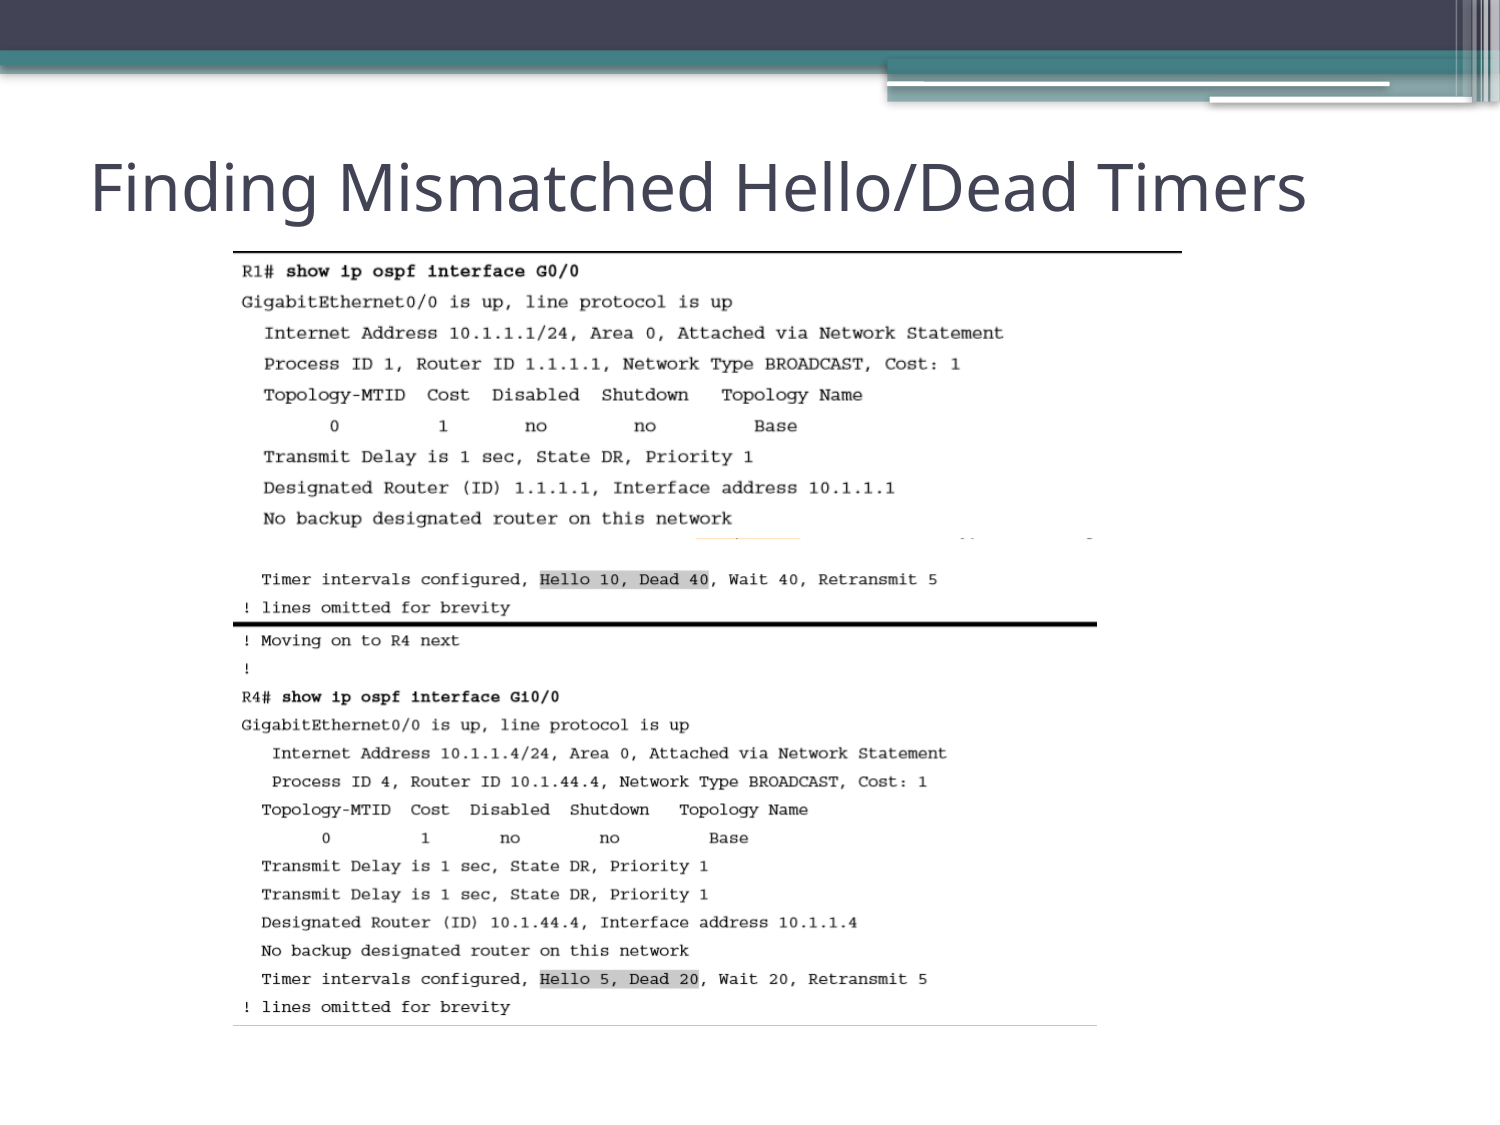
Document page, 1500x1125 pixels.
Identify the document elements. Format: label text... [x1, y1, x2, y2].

title Finding Mismatched Hello/Dead Timers [75, 137, 1425, 313]
picture [233, 538, 1097, 1026]
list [233, 250, 1182, 538]
